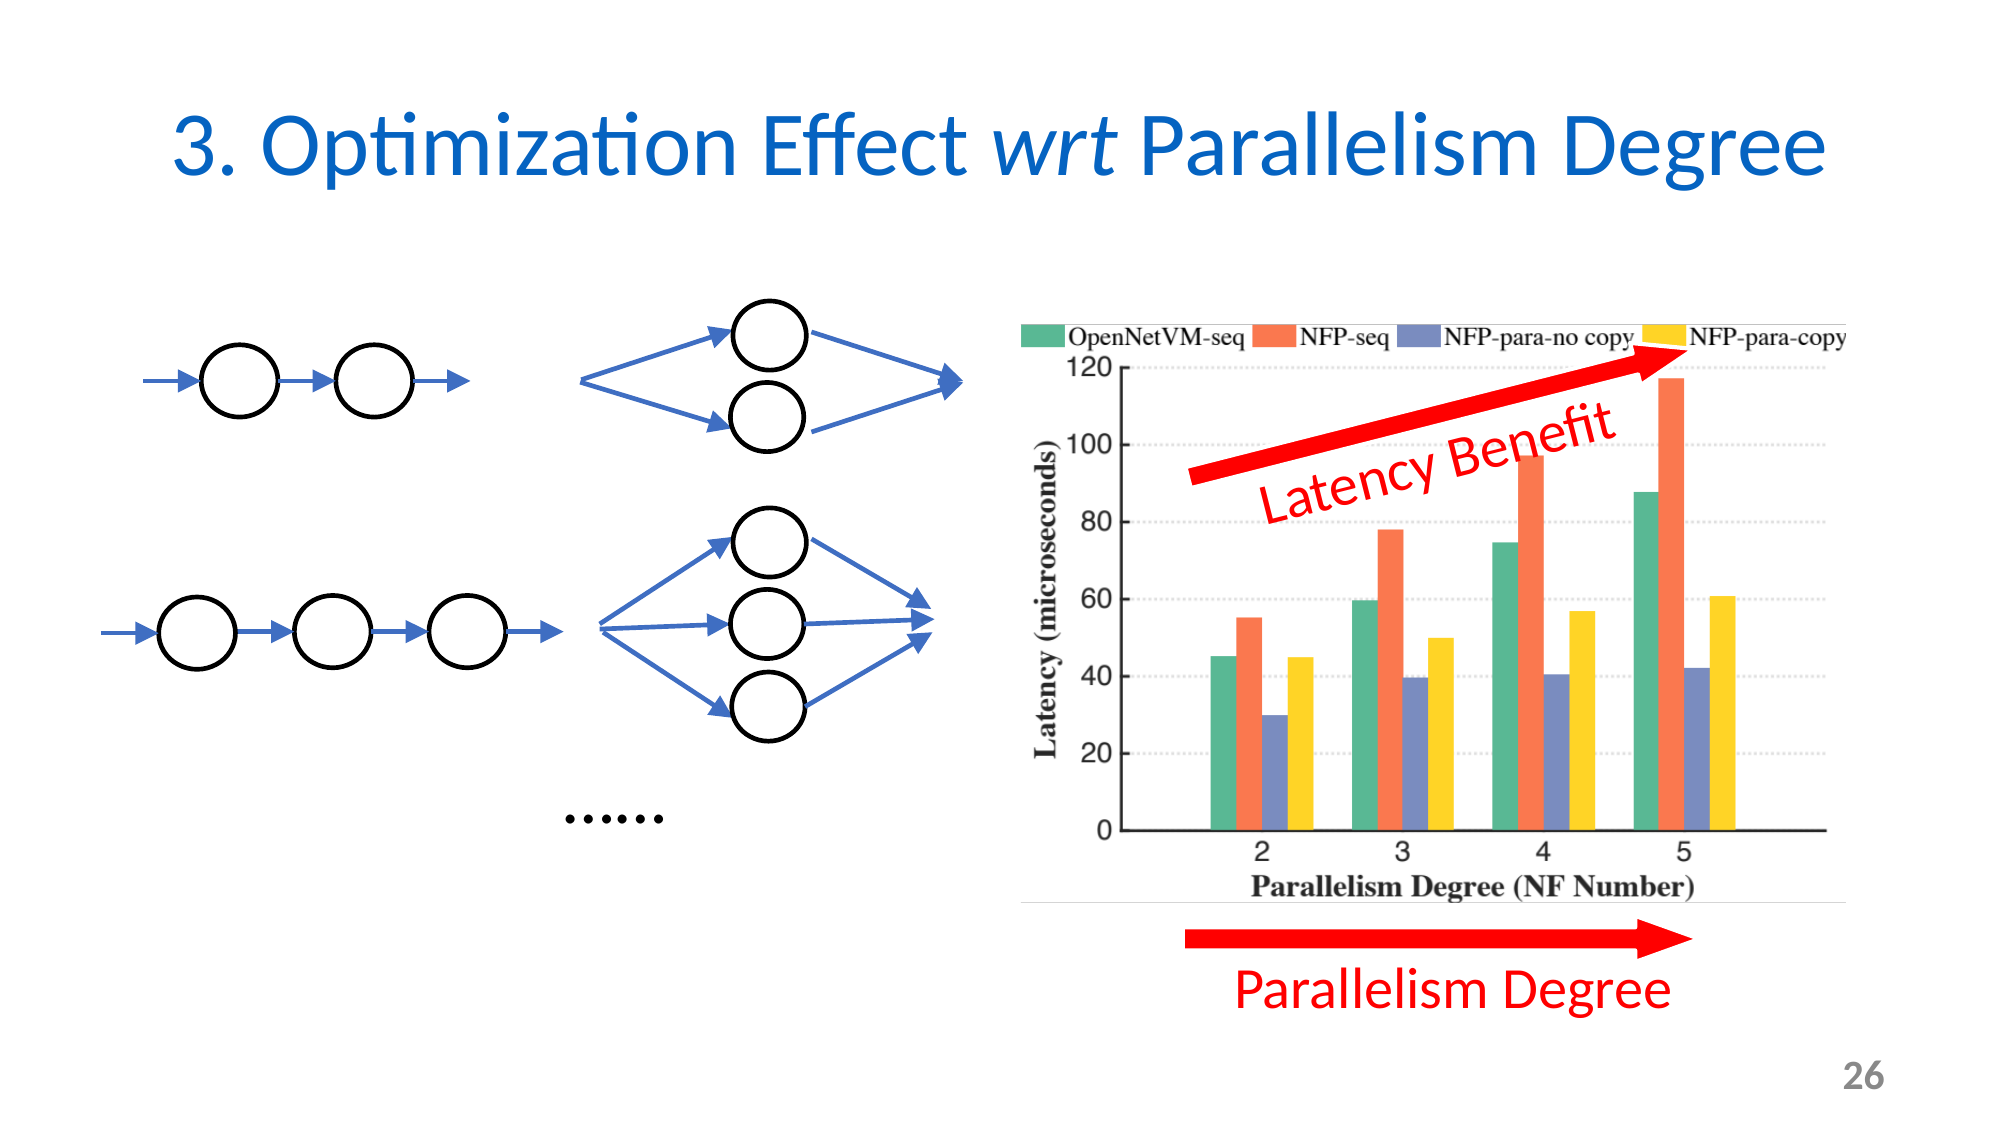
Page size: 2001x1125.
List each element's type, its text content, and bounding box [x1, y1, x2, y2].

title 3. Optimization Effect wrt Parallelism Degree [99, 44, 1901, 233]
text_box [1180, 913, 1702, 953]
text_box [143, 344, 471, 418]
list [1020, 314, 1846, 903]
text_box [599, 507, 935, 742]
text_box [100, 595, 564, 670]
text_box …… [549, 740, 684, 846]
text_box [579, 300, 964, 452]
slide_number 26 [1433, 1042, 1900, 1103]
text_box Parallelism Degree [1219, 942, 1688, 1028]
